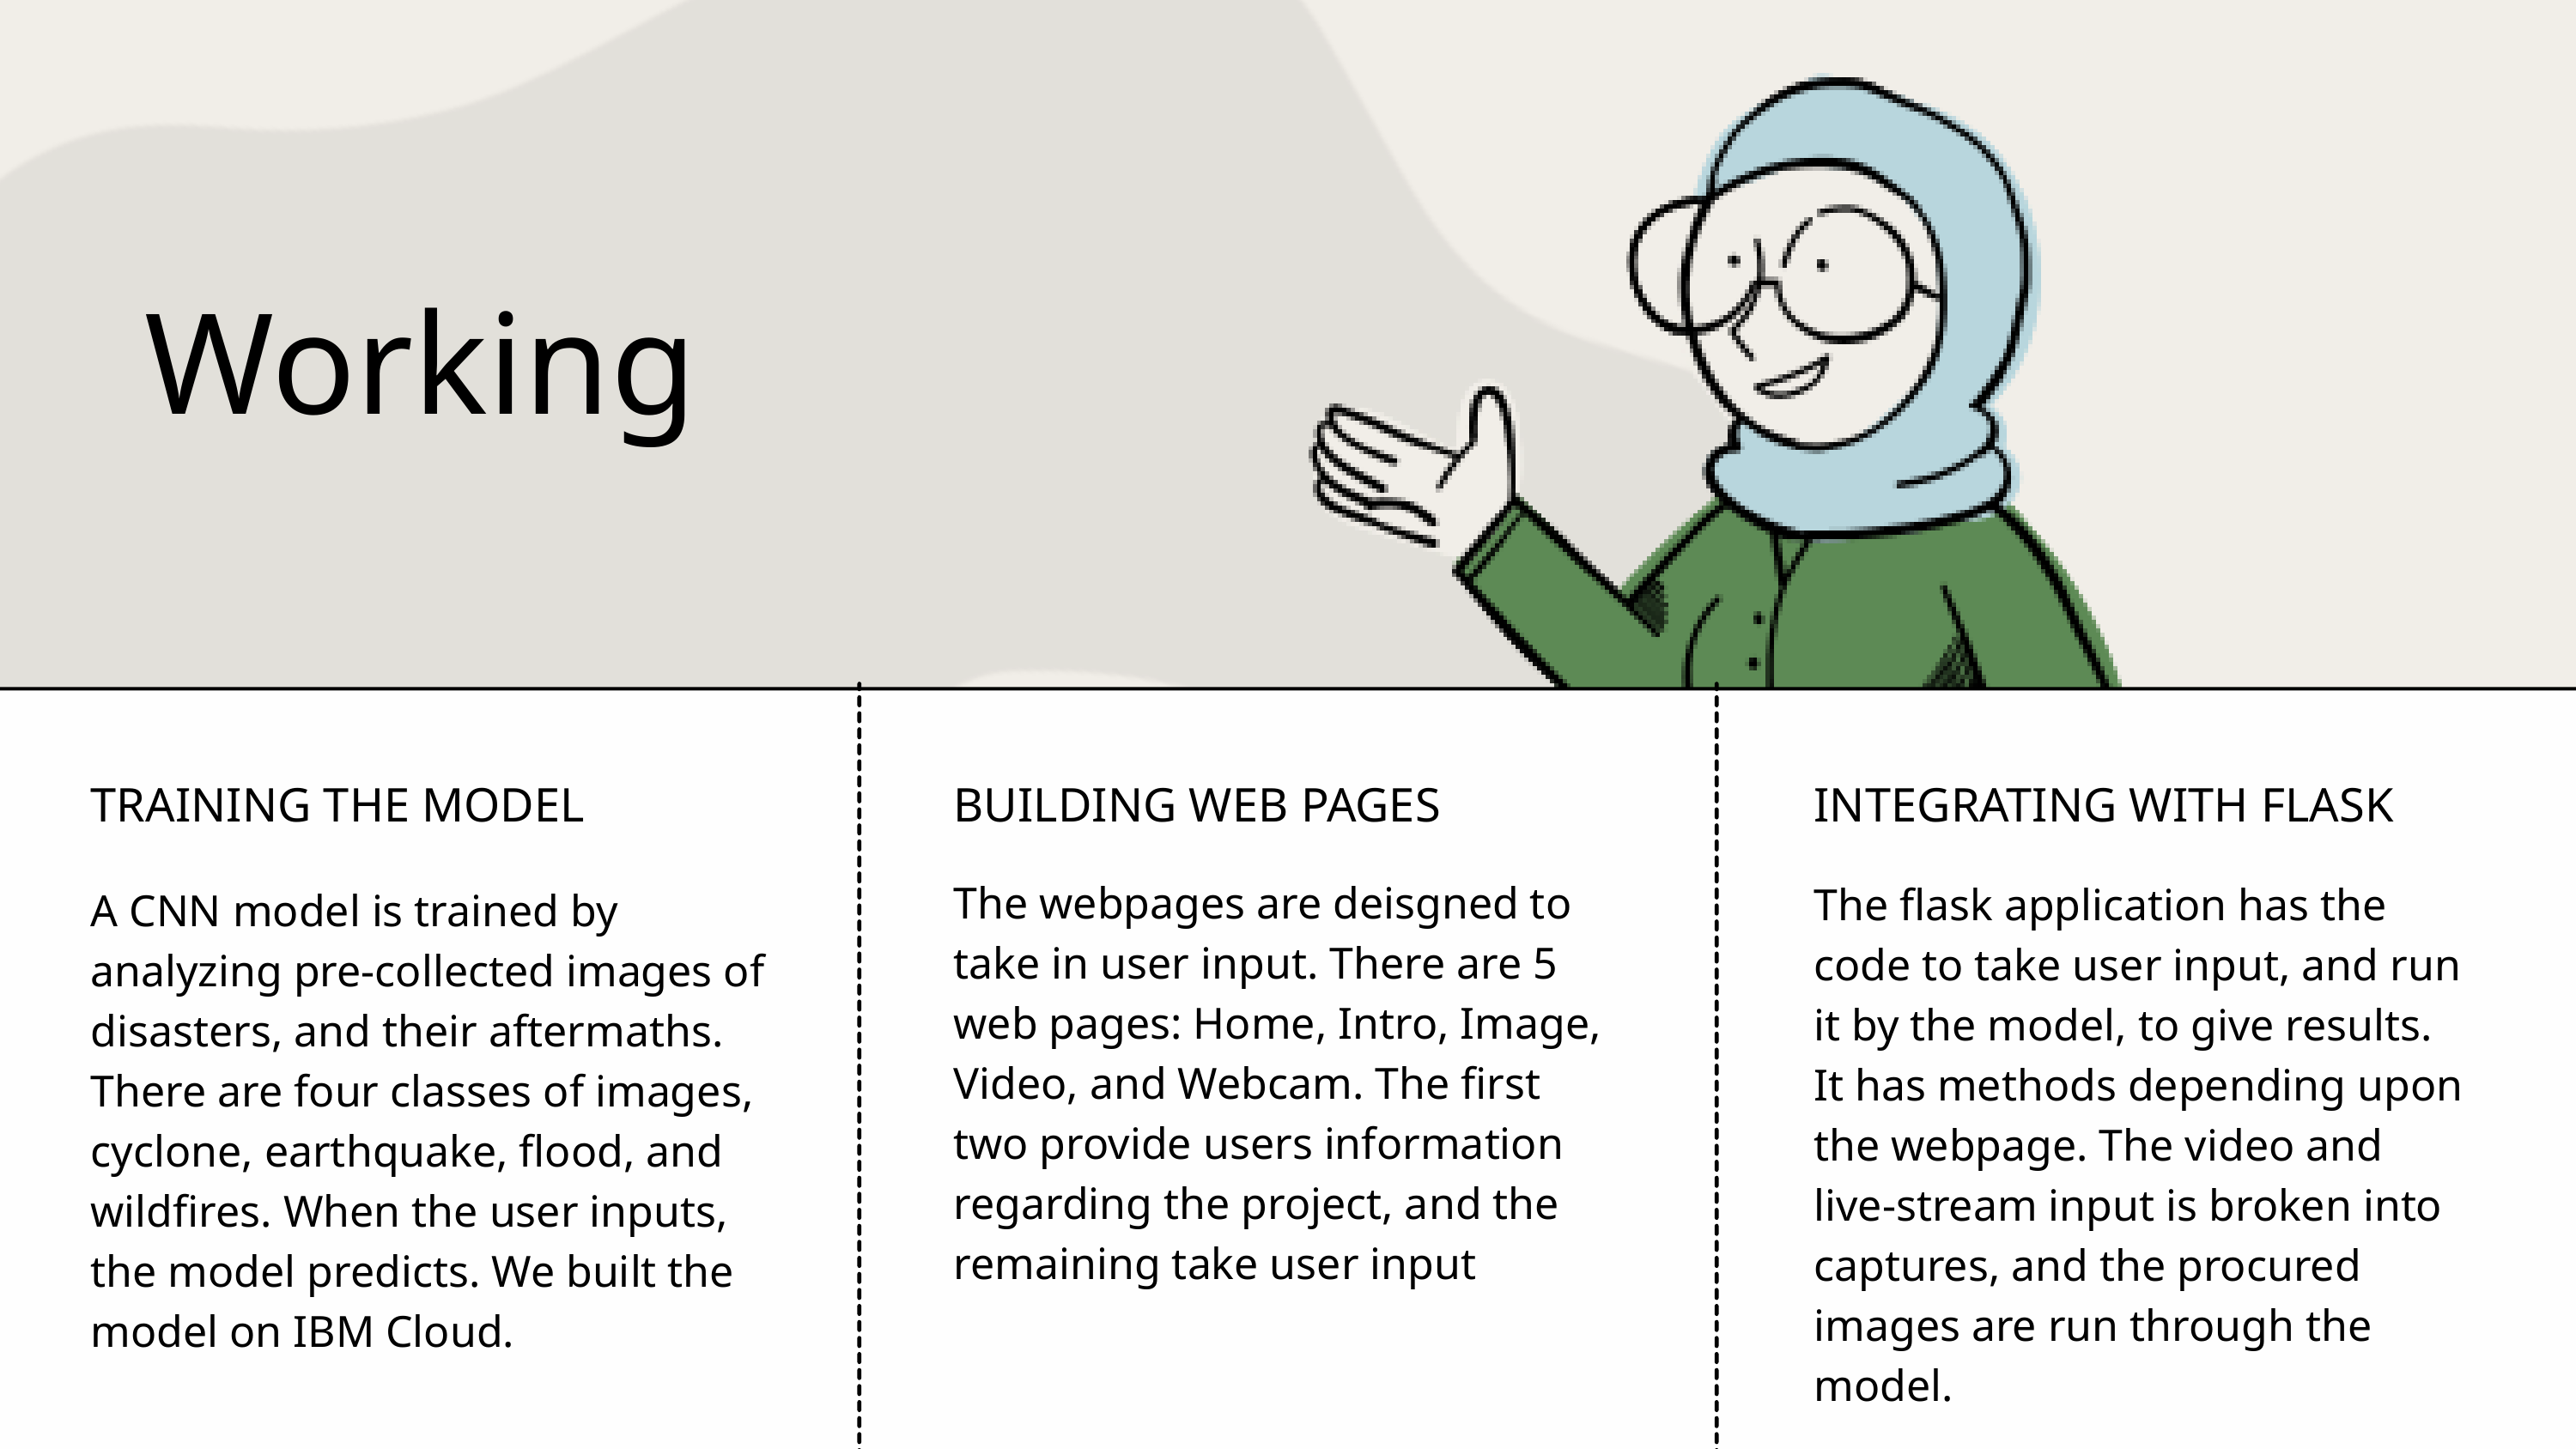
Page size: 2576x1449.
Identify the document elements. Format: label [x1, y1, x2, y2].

text_box [0, 687, 2576, 1449]
text_box [953, 771, 1623, 1277]
text_box [90, 771, 771, 1404]
picture [0, 0, 2317, 687]
text_box [1814, 771, 2465, 1397]
